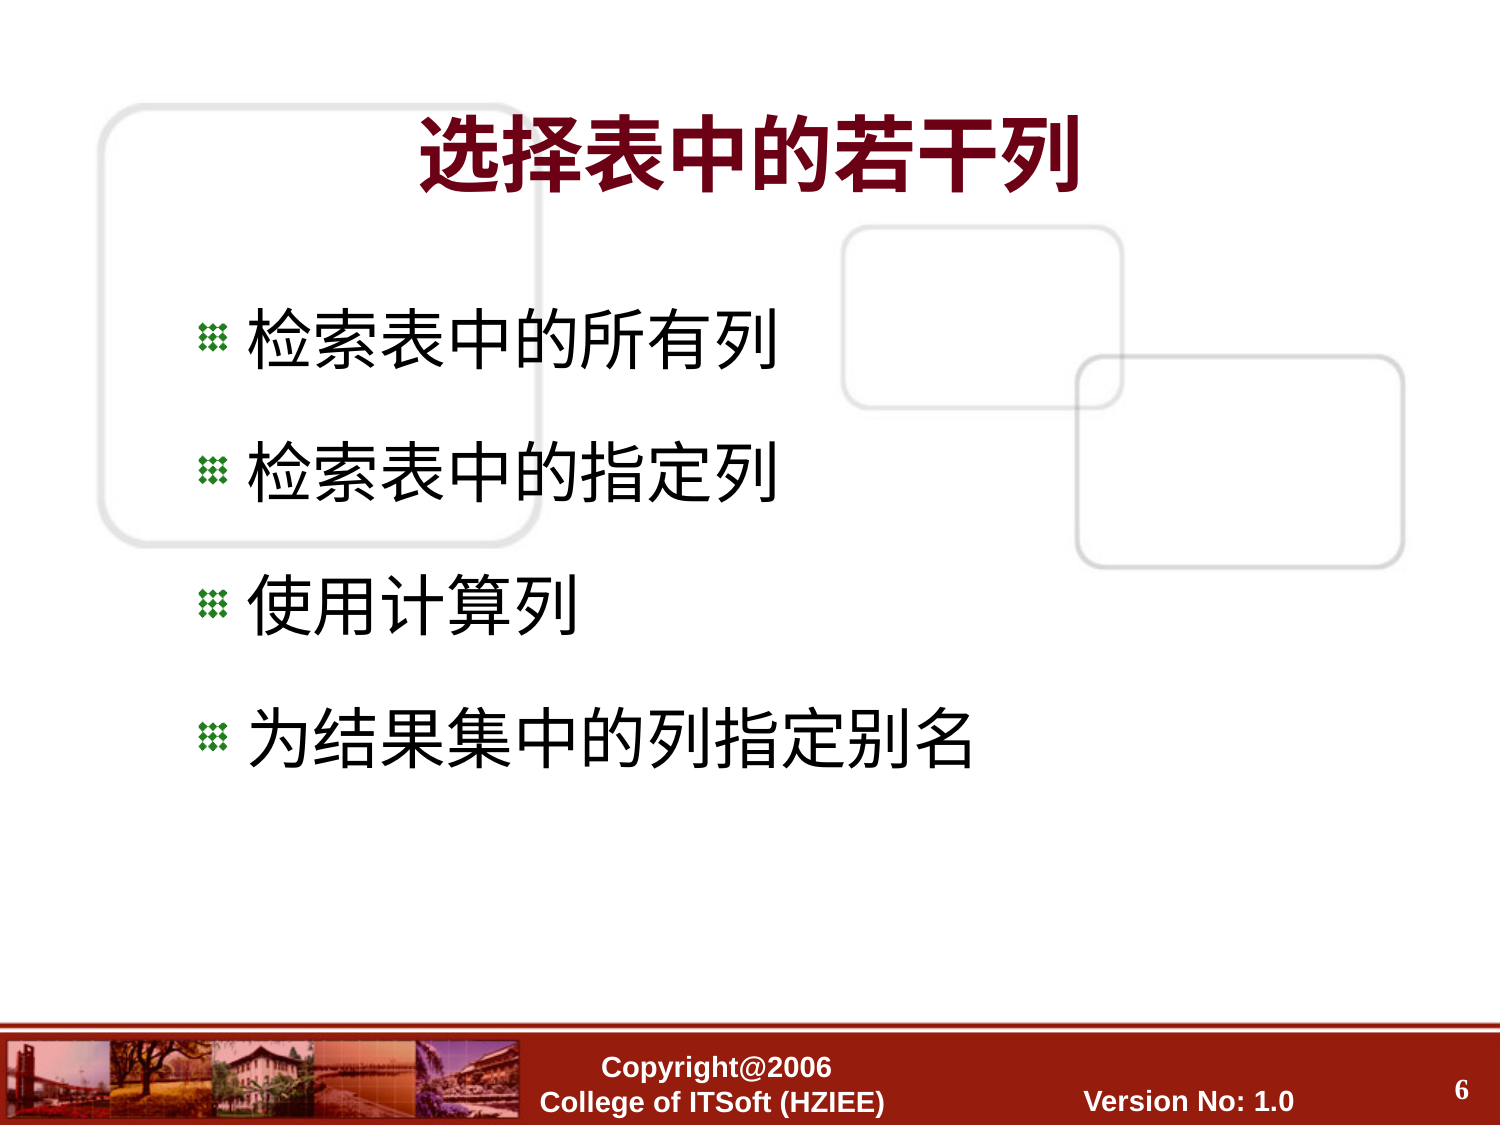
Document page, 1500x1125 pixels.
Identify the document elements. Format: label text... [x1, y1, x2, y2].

title 选择表中的若干列 [75, 99, 1425, 204]
picture [0, 0, 1500, 1125]
list 检索表中的所有列 检索表中的指定列 使用计算列 为结果集中的列指定别名 [174, 249, 1338, 888]
